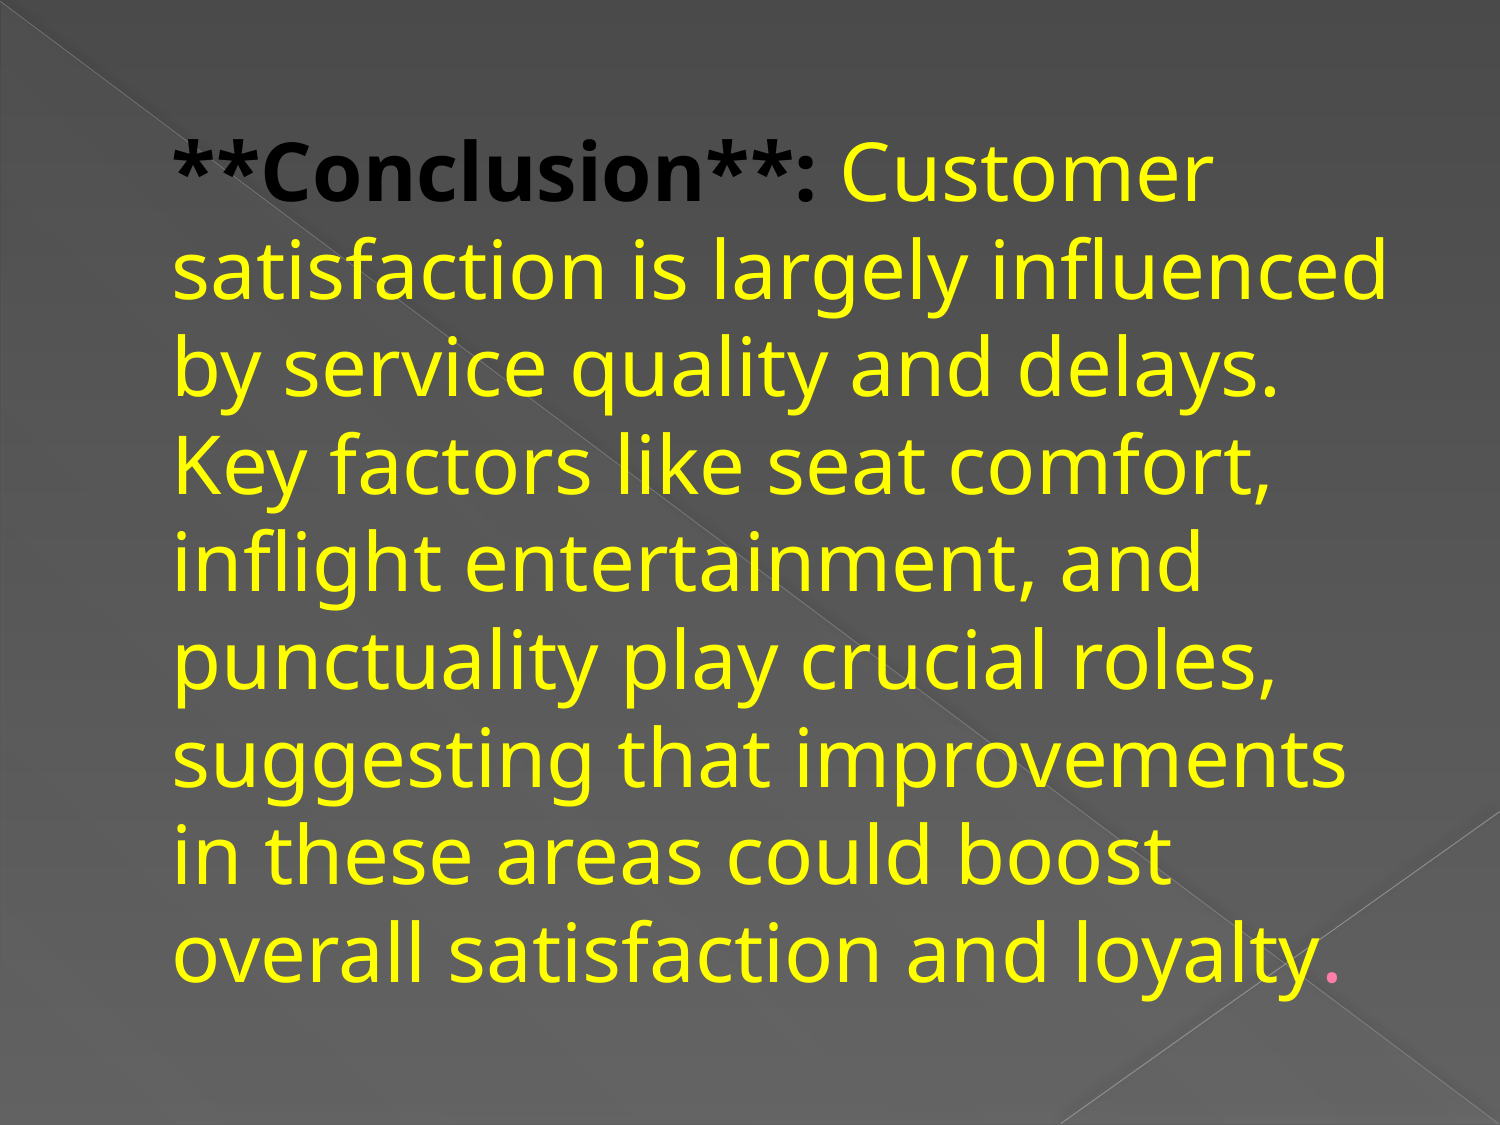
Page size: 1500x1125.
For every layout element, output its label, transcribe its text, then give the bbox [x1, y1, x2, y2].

title **Conclusion**: Customer satisfaction is largely influenced by service quality and delays. Key factors like seat comfort, inflight entertainment, and punctuality play crucial roles, suggesting that improvements in these areas could boost overall satisfaction and loyalty. [75, 43, 1425, 1075]
